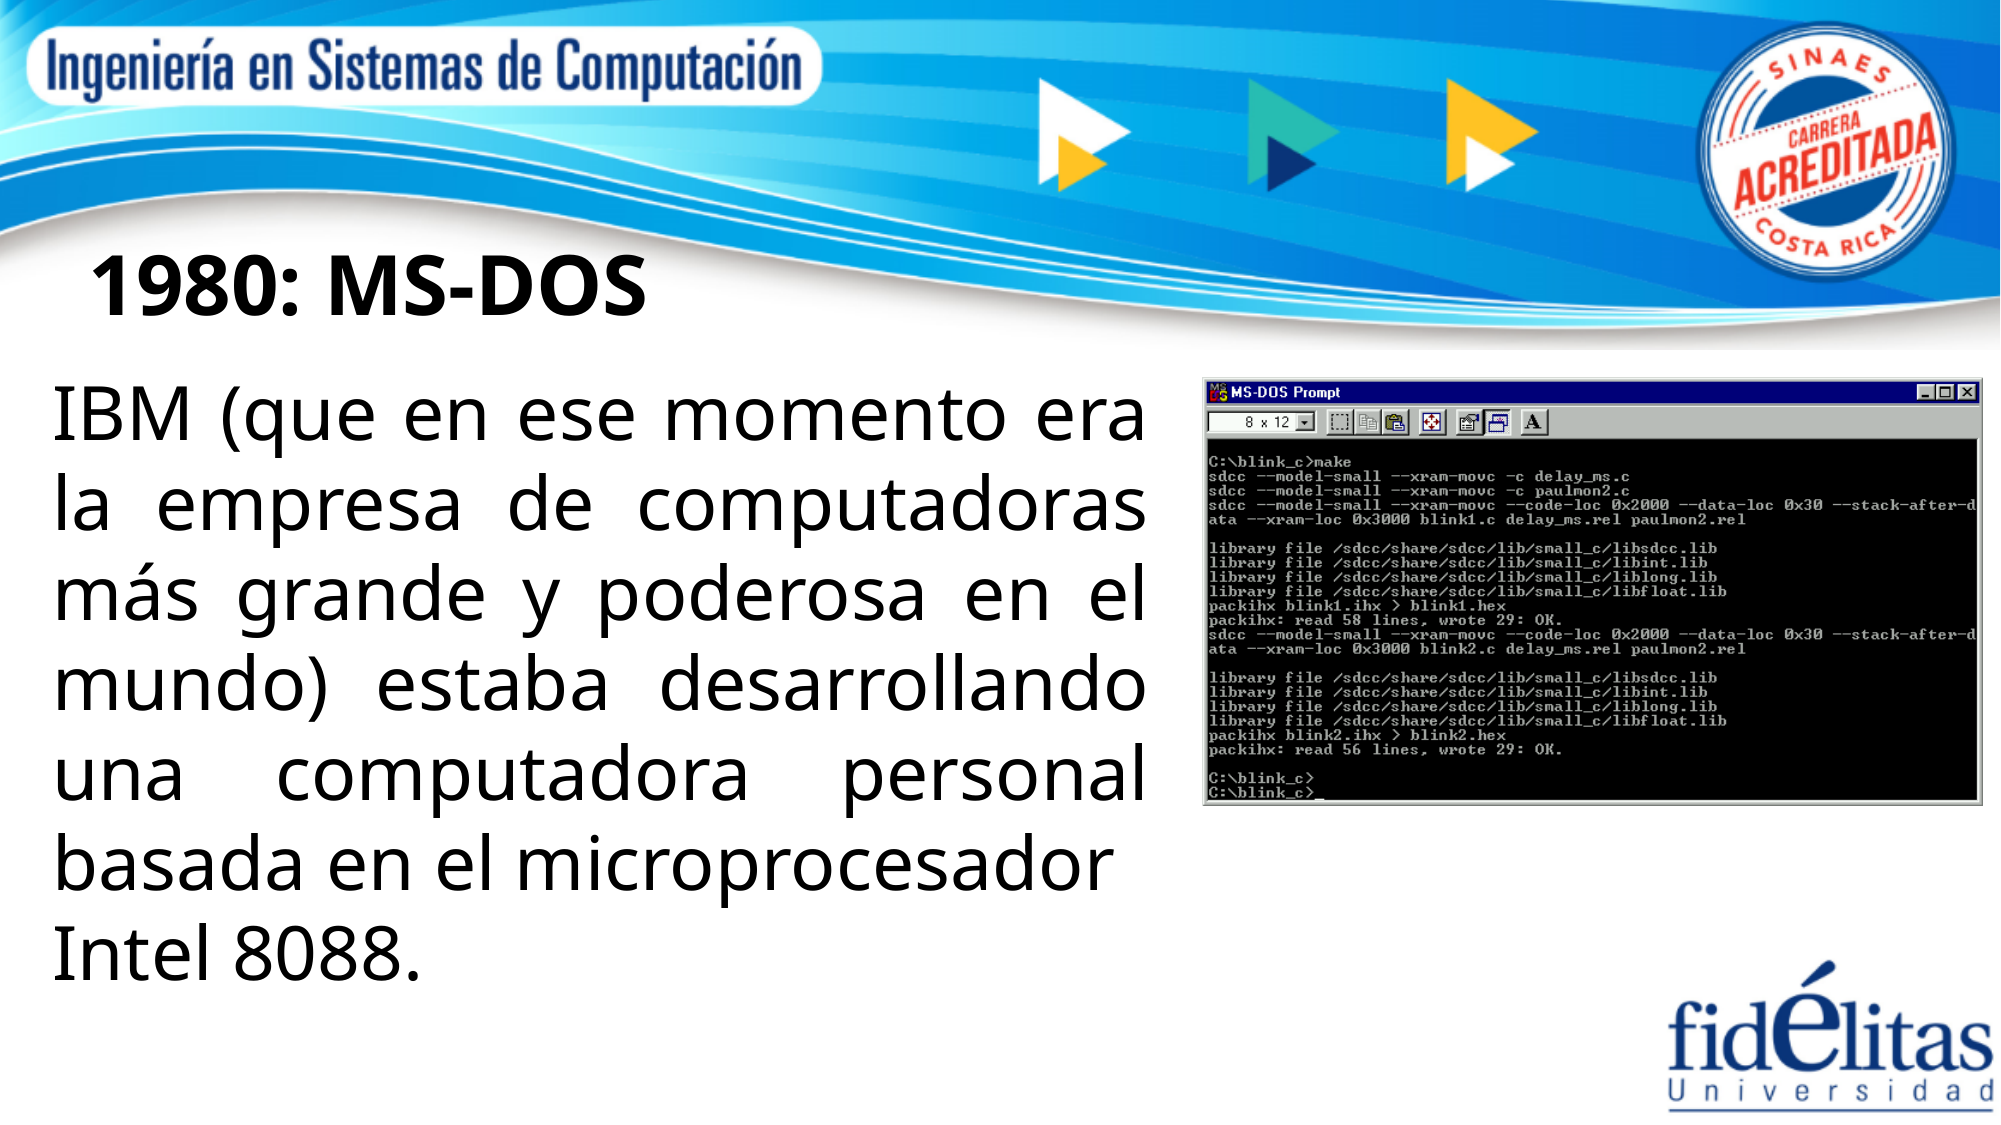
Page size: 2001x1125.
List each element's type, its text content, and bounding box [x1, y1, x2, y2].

text_box 1980: MS-DOS [74, 224, 664, 340]
picture [1659, 943, 2001, 1119]
picture [1202, 377, 1983, 806]
text_box IBM (que en ese momento era la empresa de computadoras más grande y poderosa en el mundo) estaba desarrollando una computadora personal basada en el microprocesador Intel 8088. [37, 358, 1165, 1003]
picture [0, 0, 2001, 350]
